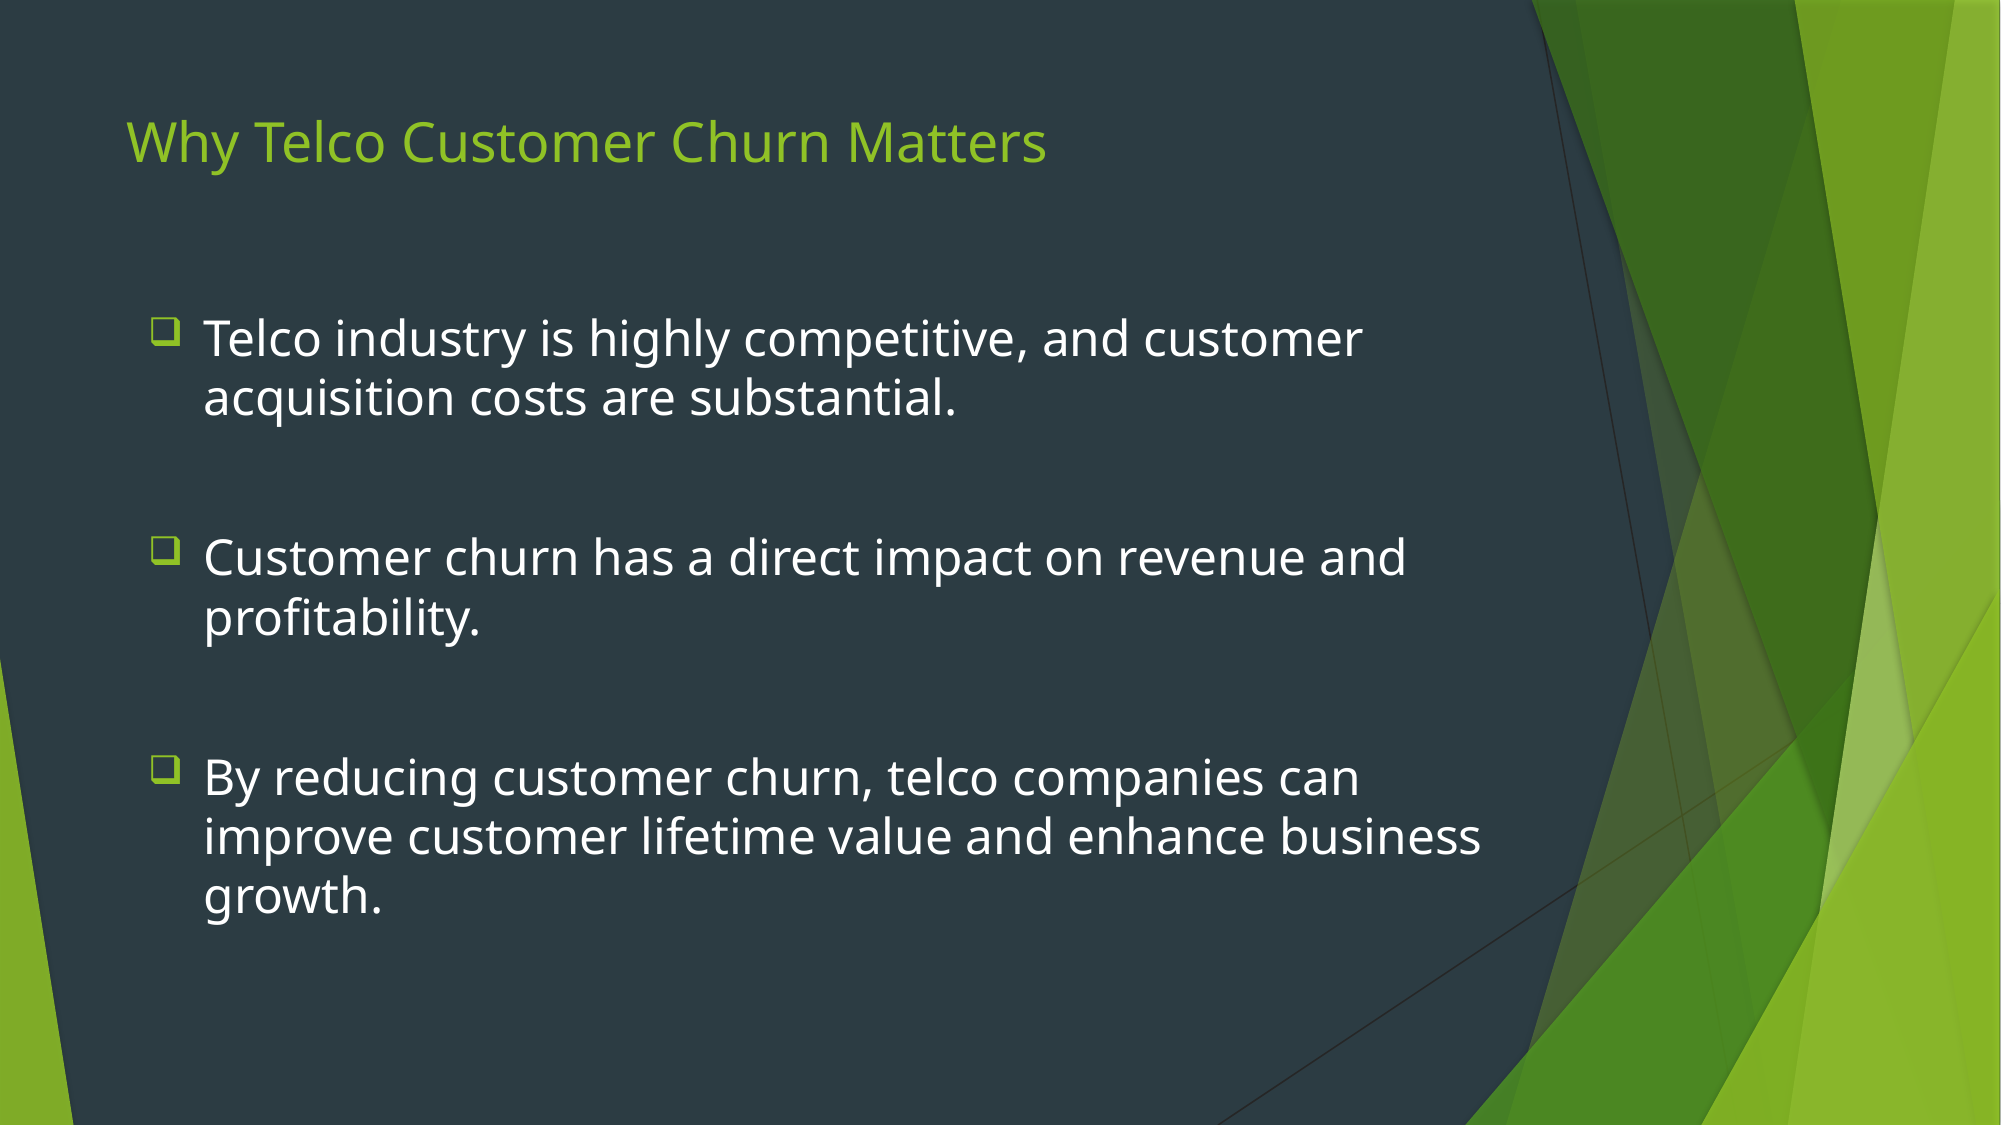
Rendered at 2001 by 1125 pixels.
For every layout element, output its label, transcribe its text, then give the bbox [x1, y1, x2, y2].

list Telco industry is highly competitive, and customer acquisition costs are substantial. Customer churn has a direct impact on revenue and profitability. By reducing customer churn, telco companies can improve customer lifetime value and enhance business growth. [133, 299, 1544, 937]
title Why Telco Customer Churn Matters [111, 99, 1522, 317]
